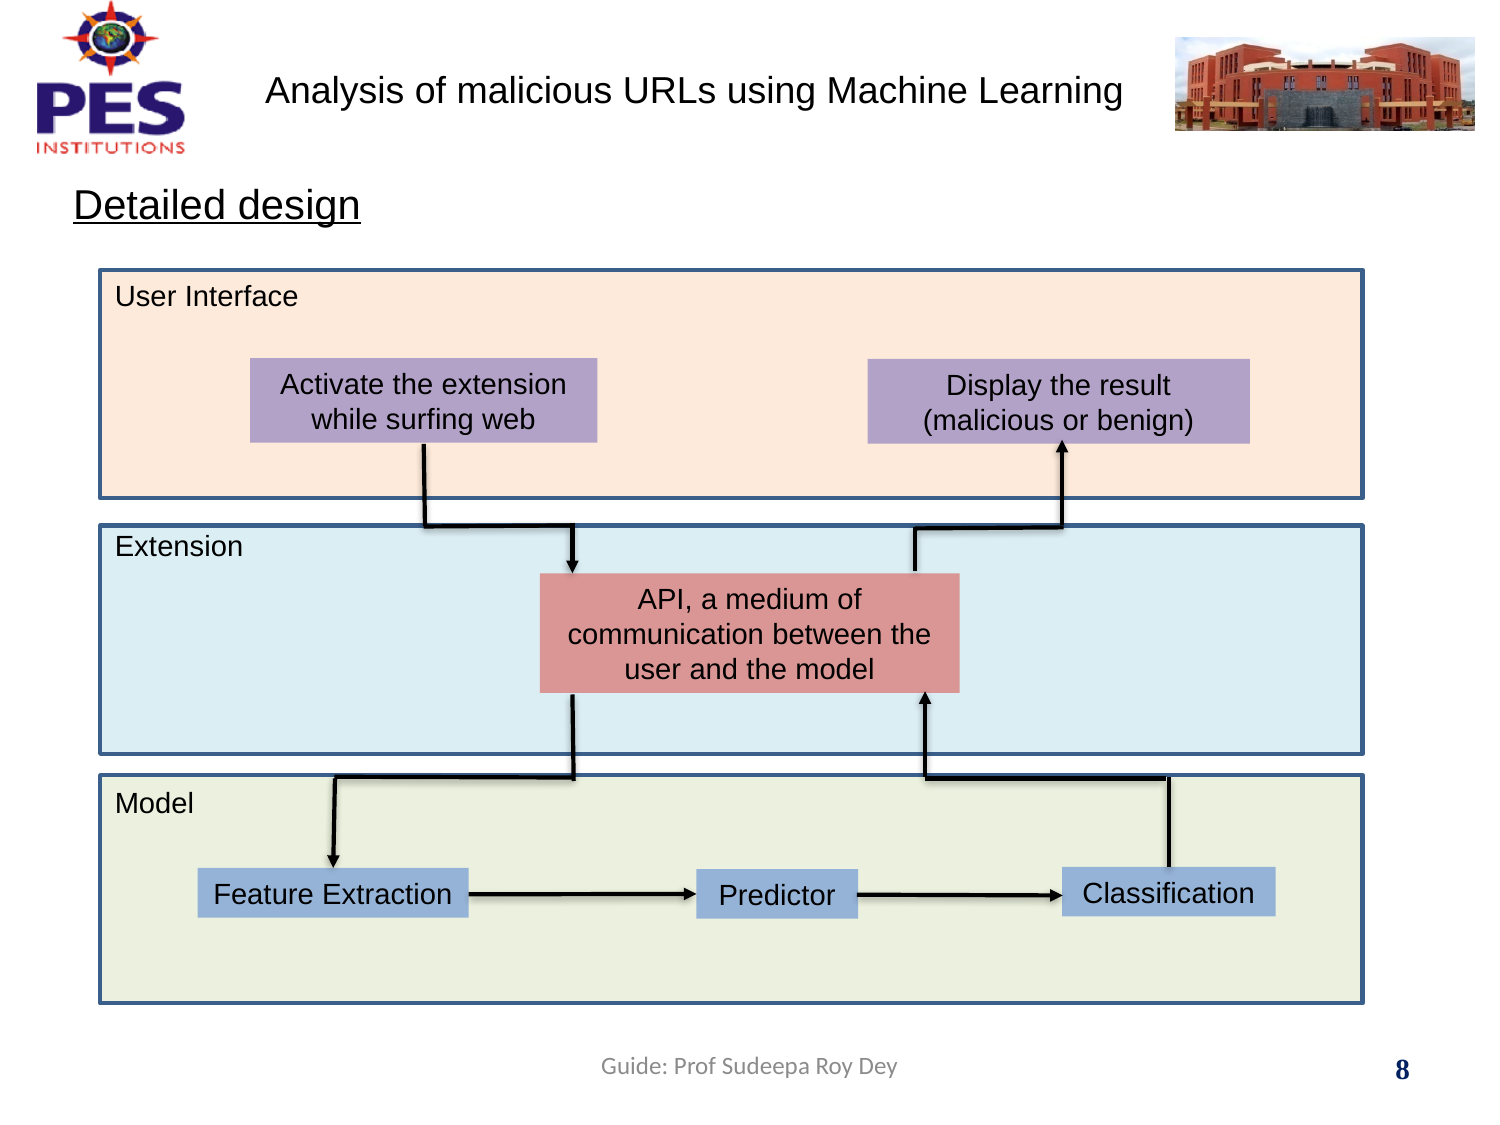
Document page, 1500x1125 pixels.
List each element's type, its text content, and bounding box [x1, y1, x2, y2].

text_box [98, 268, 1365, 500]
text_box Predictor [696, 869, 859, 919]
text_box Display the result (malicious or benign) [867, 358, 1250, 444]
text_box Detailed design [58, 174, 1447, 1030]
text_box Feature Extraction [197, 867, 469, 918]
text_box API, a medium of communication between the user and the model [539, 573, 960, 693]
text_box Analysis of malicious URLs using Machine Learning [191, 62, 1169, 123]
text_box [578, 523, 922, 573]
text_box [98, 523, 571, 756]
text_box Classification [1062, 866, 1276, 917]
text_box Guide: Prof Sudeepa Roy Dey [512, 1042, 988, 1103]
text_box Model [100, 776, 330, 827]
text_box User Interface [100, 269, 335, 320]
text_box [575, 693, 919, 756]
picture [1174, 37, 1476, 131]
text_box Extension [100, 520, 335, 571]
text_box [921, 523, 1365, 756]
picture [37, 0, 188, 163]
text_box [332, 778, 336, 869]
text_box 8 [1074, 1042, 1425, 1103]
text_box Activate the extension while surfing web [250, 358, 598, 443]
text_box [98, 773, 1365, 1005]
